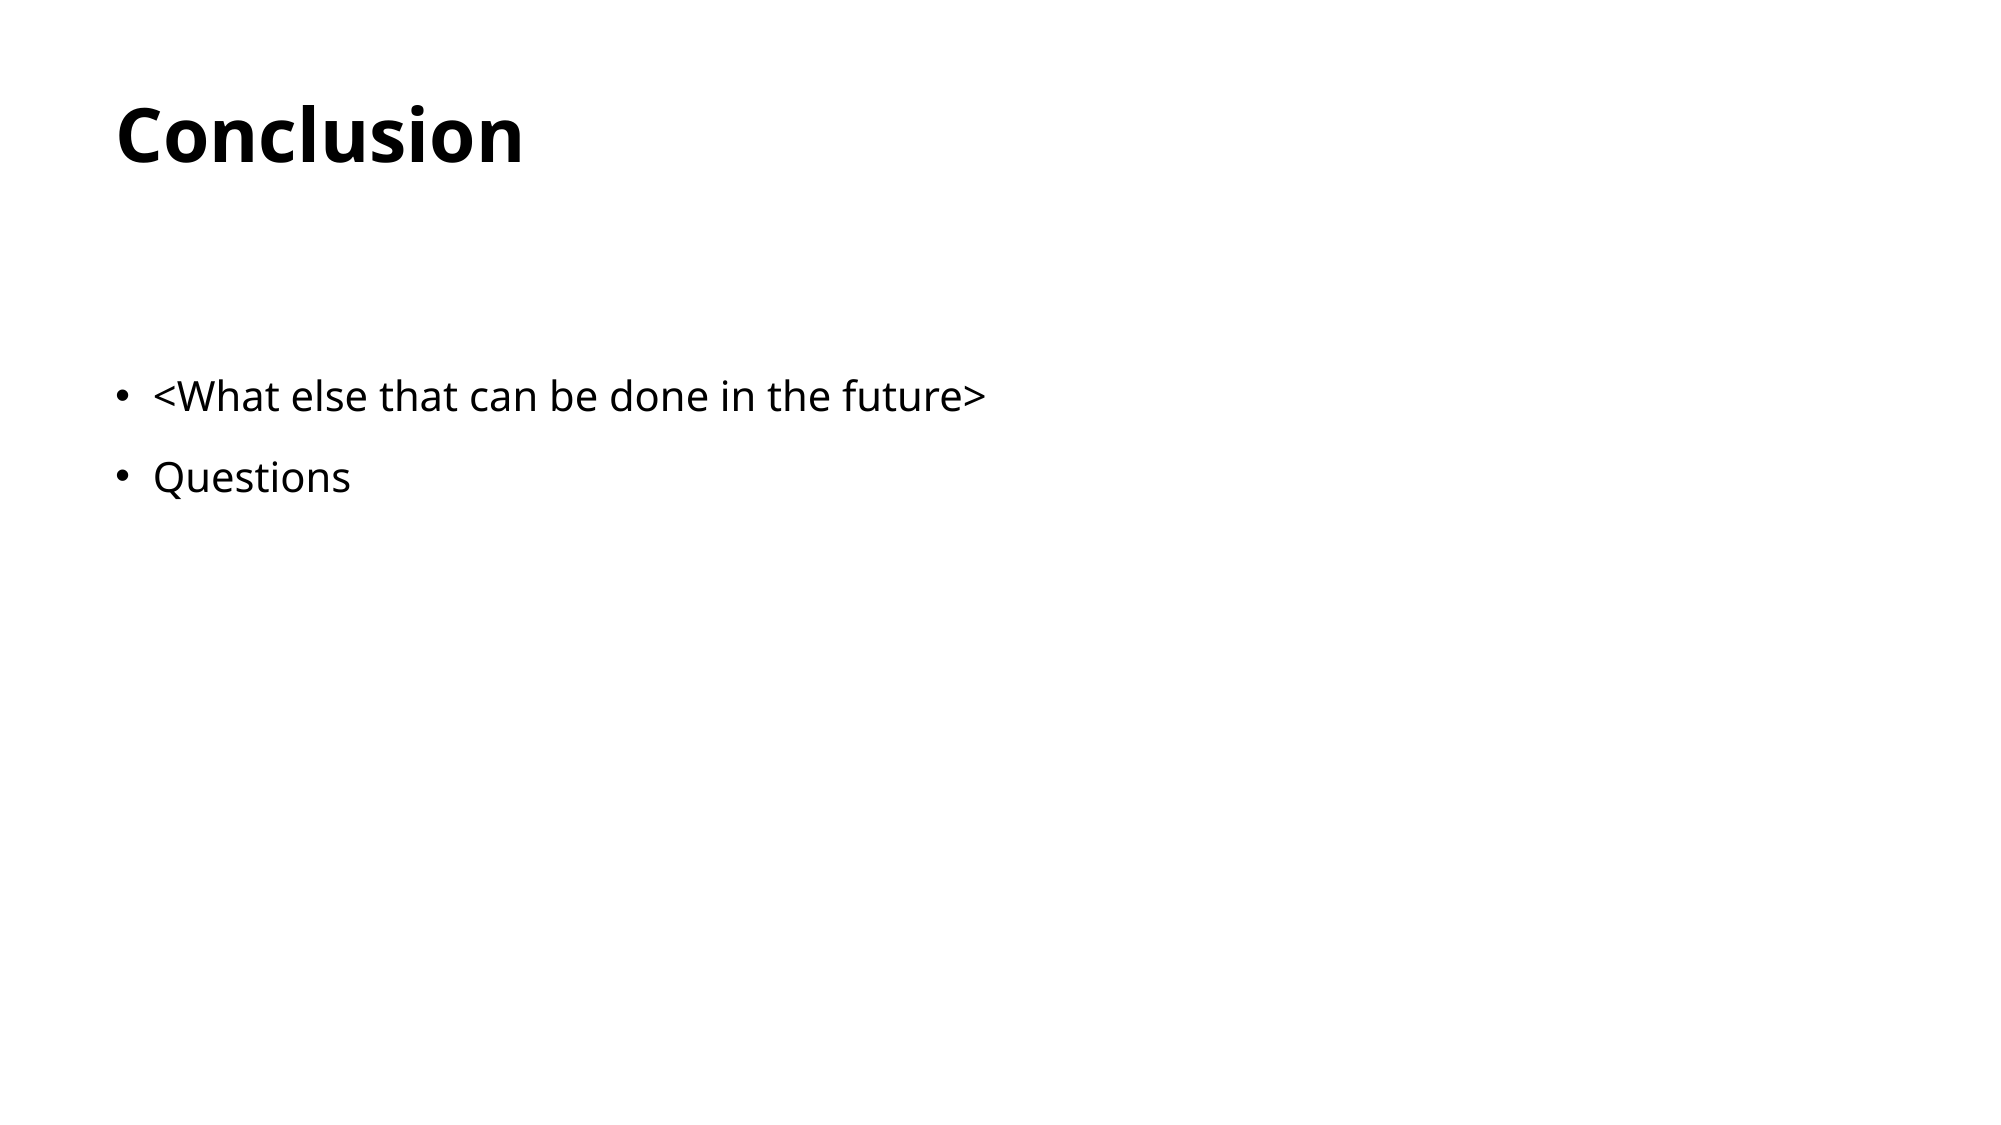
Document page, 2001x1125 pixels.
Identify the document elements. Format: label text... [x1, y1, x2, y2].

title Conclusion [100, 90, 1849, 276]
list <What else that can be done in the future> Questions [100, 281, 1849, 1035]
